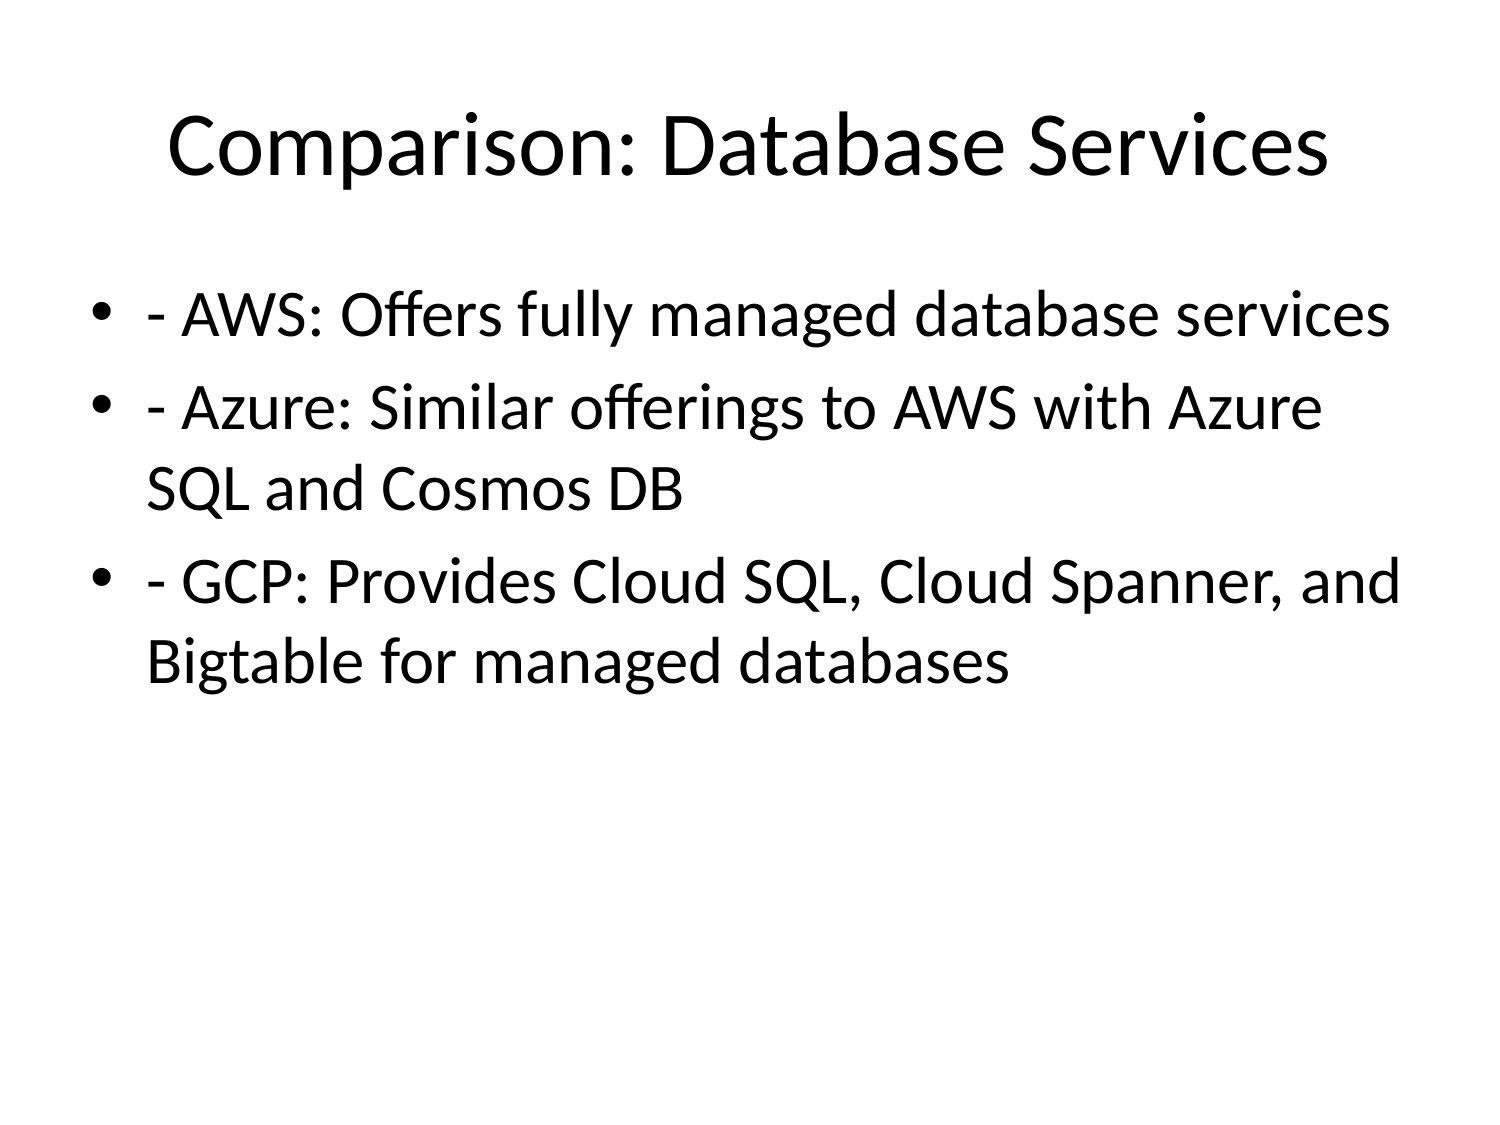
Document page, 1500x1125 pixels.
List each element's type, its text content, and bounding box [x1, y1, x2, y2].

title Comparison: Database Services [75, 45, 1425, 233]
list - AWS: Offers fully managed database services - Azure: Similar offerings to AWS with Azure SQL and Cosmos DB - GCP: Provides Cloud SQL, Cloud Spanner, and Bigtable for managed databases [75, 262, 1425, 1005]
